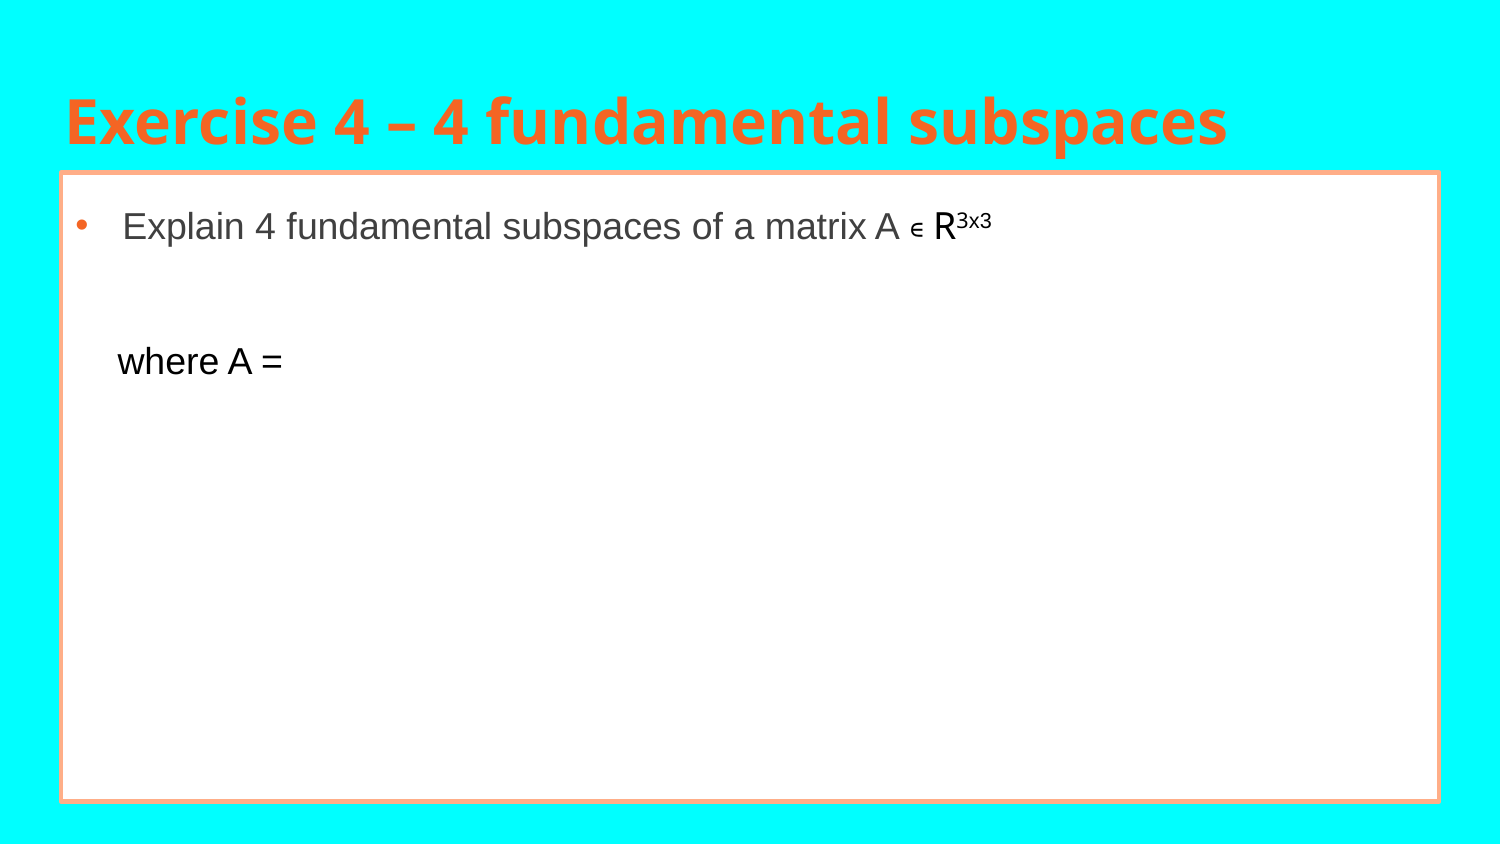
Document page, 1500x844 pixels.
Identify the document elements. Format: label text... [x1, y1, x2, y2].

title Exercise 4 – 4 fundamental subspaces [49, 67, 1448, 173]
